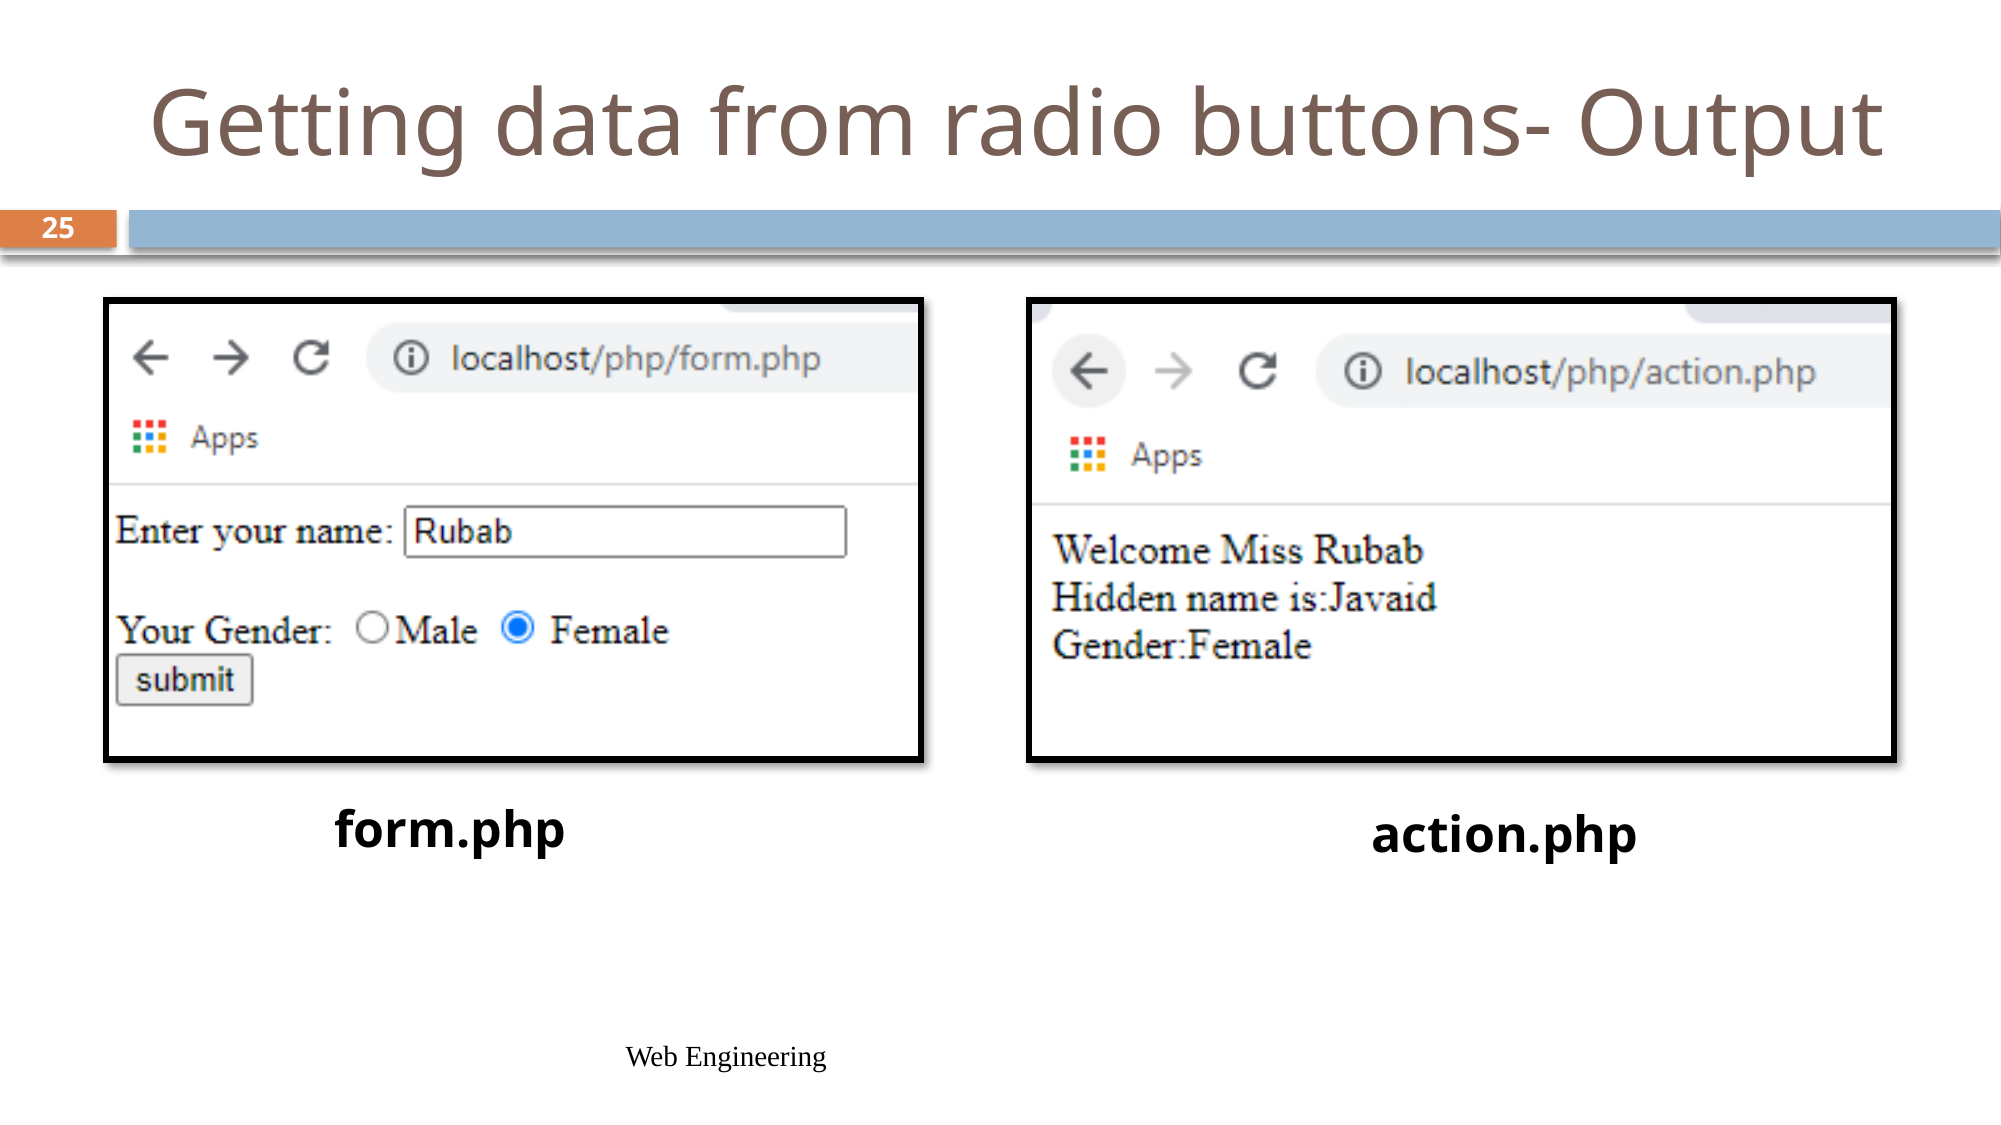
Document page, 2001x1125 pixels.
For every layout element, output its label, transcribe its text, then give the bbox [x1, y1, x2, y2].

footer Web Engineering [133, 1024, 1319, 1085]
picture [108, 303, 918, 757]
text_box action.php [1356, 794, 1802, 870]
title Getting data from radio buttons- Output [133, 37, 1918, 200]
slide_number 25 [0, 208, 117, 249]
text_box form.php [319, 789, 765, 865]
picture [1031, 303, 1891, 757]
